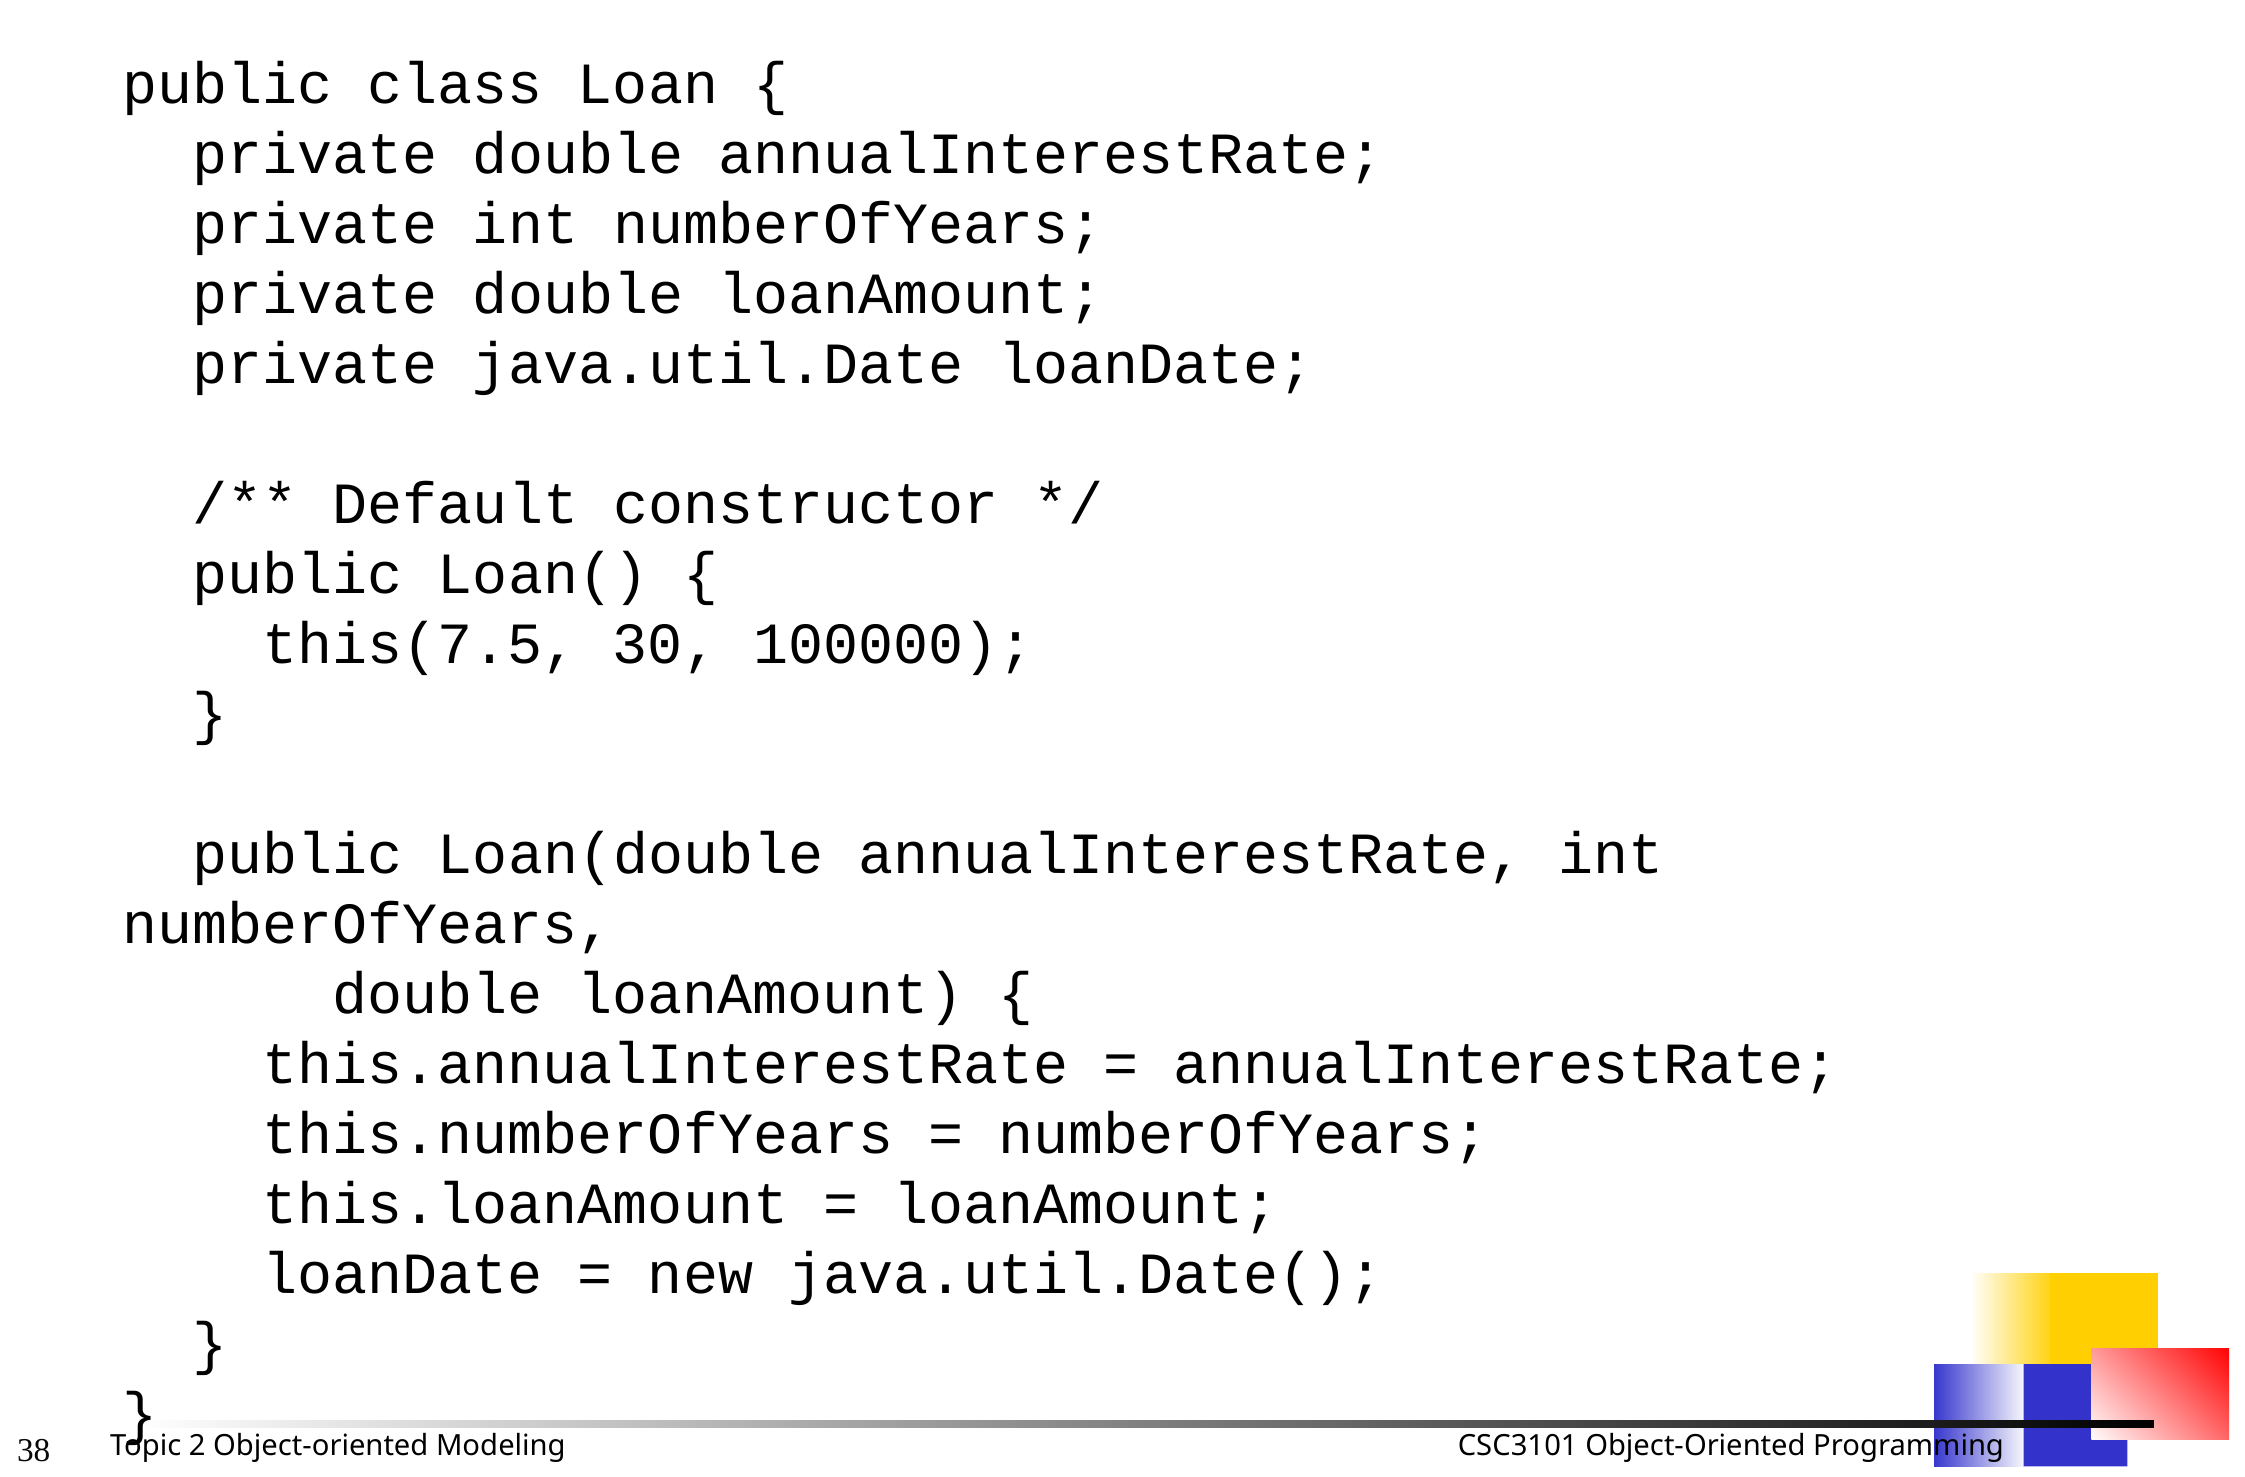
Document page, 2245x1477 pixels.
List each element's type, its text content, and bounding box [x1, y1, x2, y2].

text_box public class Loan { private double annualInterestRate; private int numberOfYears; private double loanAmount; private java.util.Date loanDate; /** Default constructor */ public Loan() { this(7.5, 30, 100000); } public Loan(double annualInterestRate, int numberOfYears, double loanAmount) { this.annualInterestRate = annualInterestRate; this.numberOfYears = numberOfYears; this.loanAmount = loanAmount; loanDate = new java.util.Date(); } } [108, 38, 2135, 1453]
